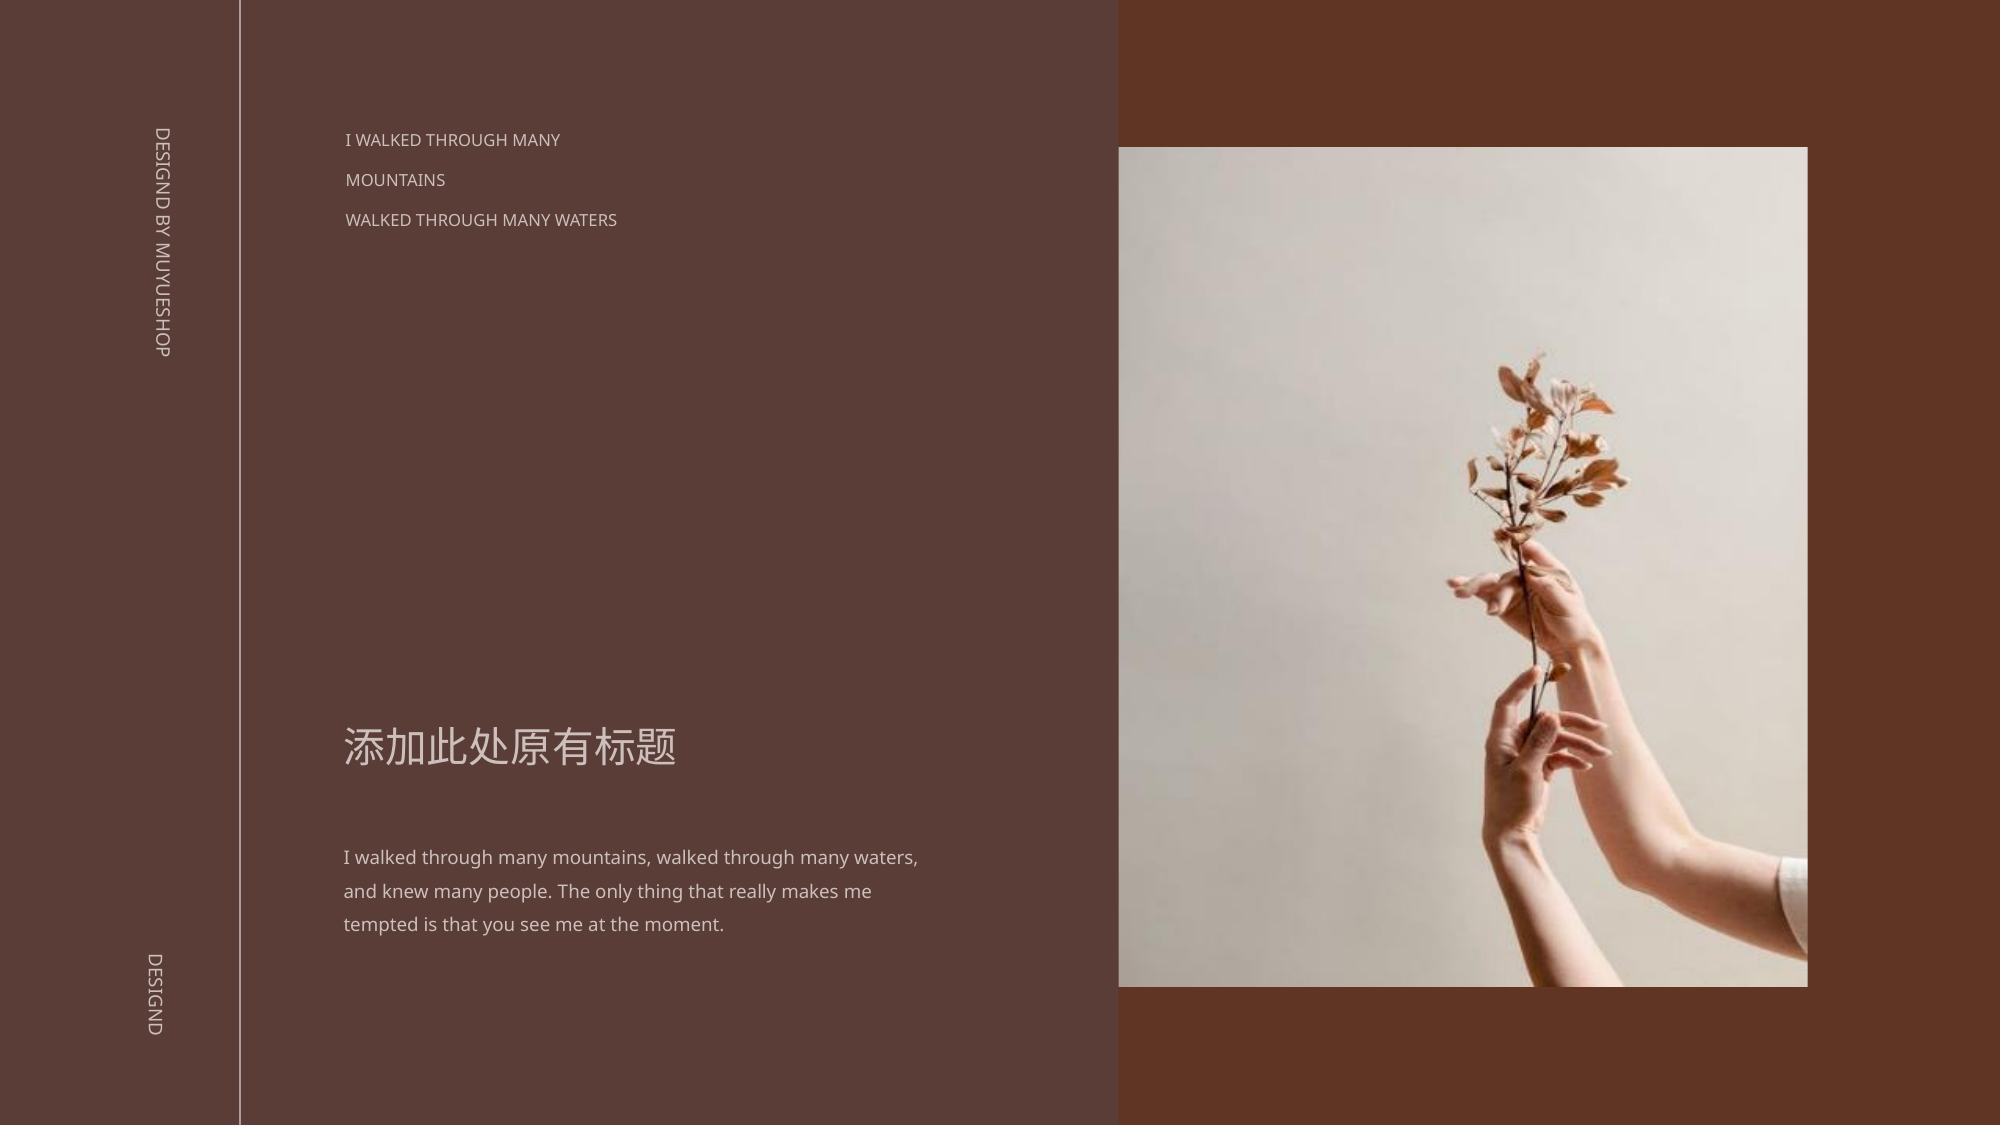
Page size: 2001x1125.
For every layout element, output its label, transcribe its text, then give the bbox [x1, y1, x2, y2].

text_box [1118, 0, 2000, 1125]
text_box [328, 713, 951, 939]
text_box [121, 0, 240, 1125]
text_box [1118, 146, 1809, 987]
text_box I WALKED THROUGH MANY MOUNTAINS WALKED THROUGH MANY WATERS [330, 102, 640, 238]
